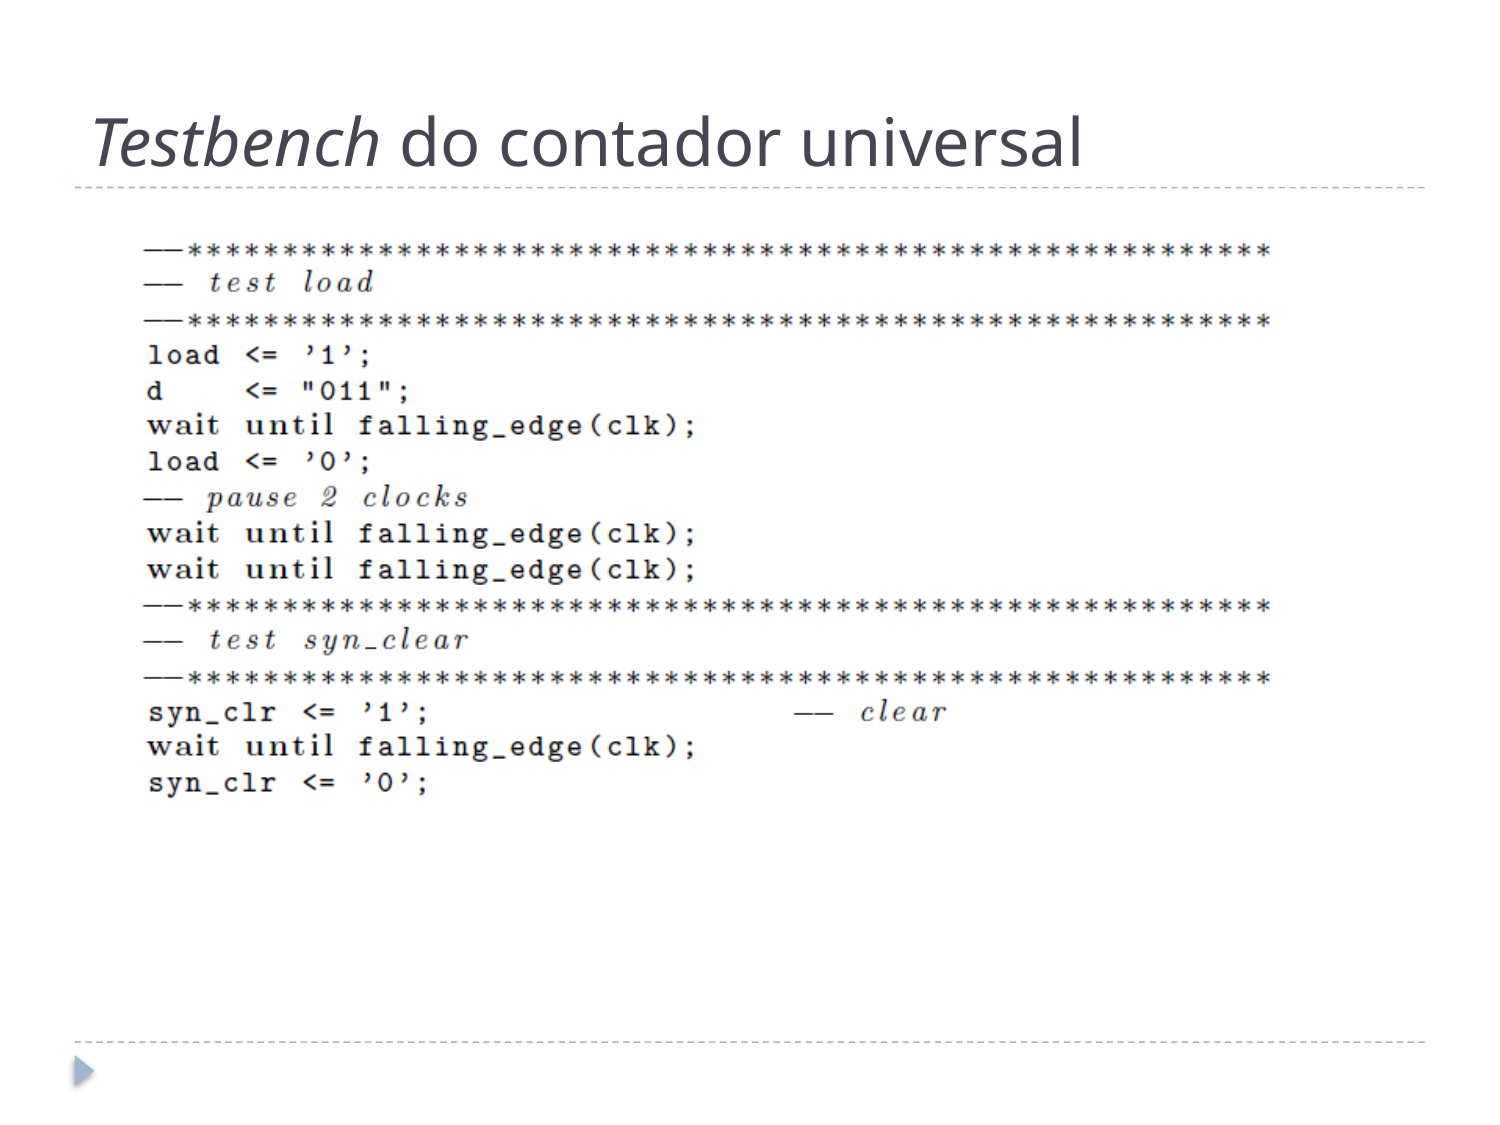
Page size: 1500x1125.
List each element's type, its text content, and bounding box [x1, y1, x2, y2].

picture [123, 231, 1276, 809]
title Testbench do contador universal [75, 24, 1425, 188]
